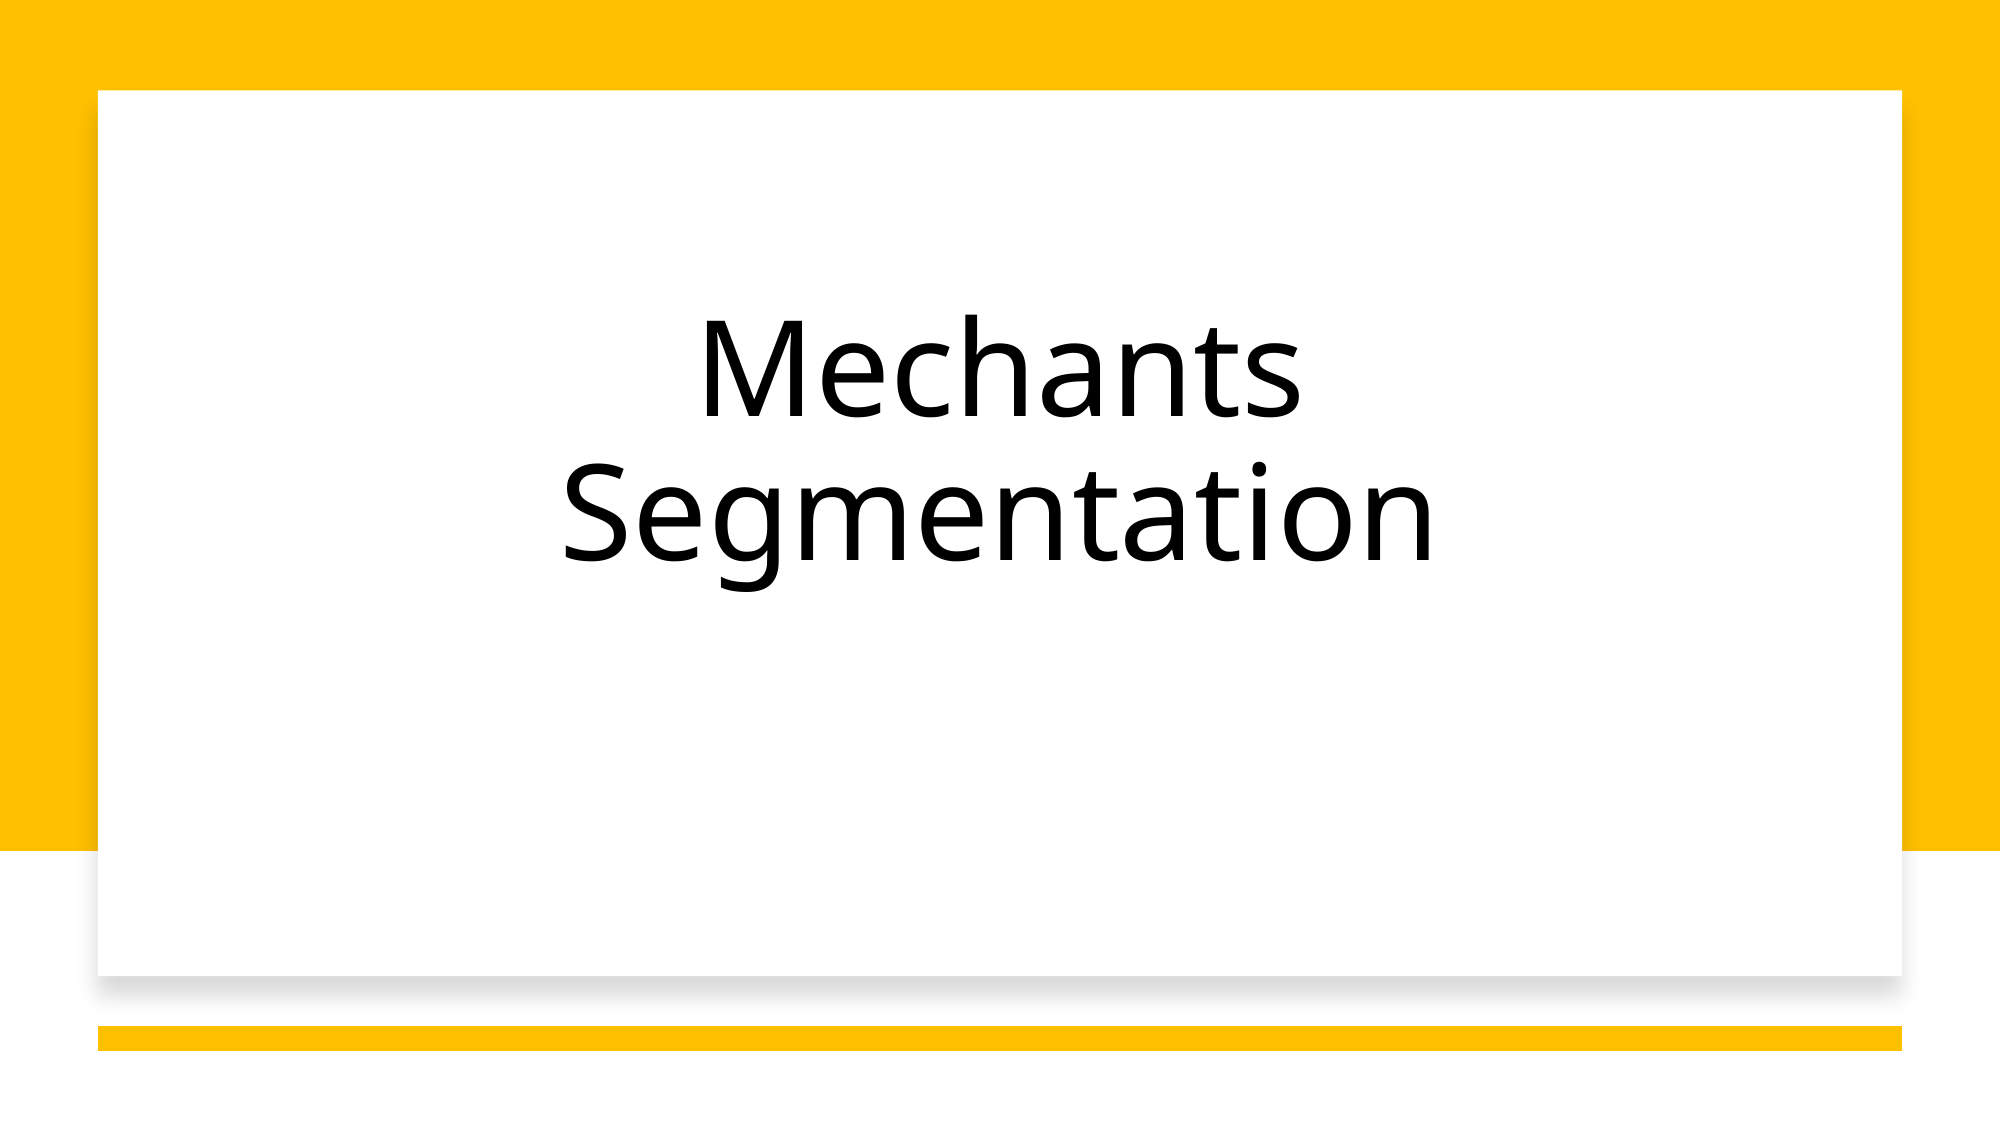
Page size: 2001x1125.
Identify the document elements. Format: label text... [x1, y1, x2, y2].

text_box [0, 0, 2000, 852]
title Mechants Segmentation [249, 204, 1750, 597]
text_box [97, 89, 1903, 977]
text_box [0, 852, 2000, 1125]
